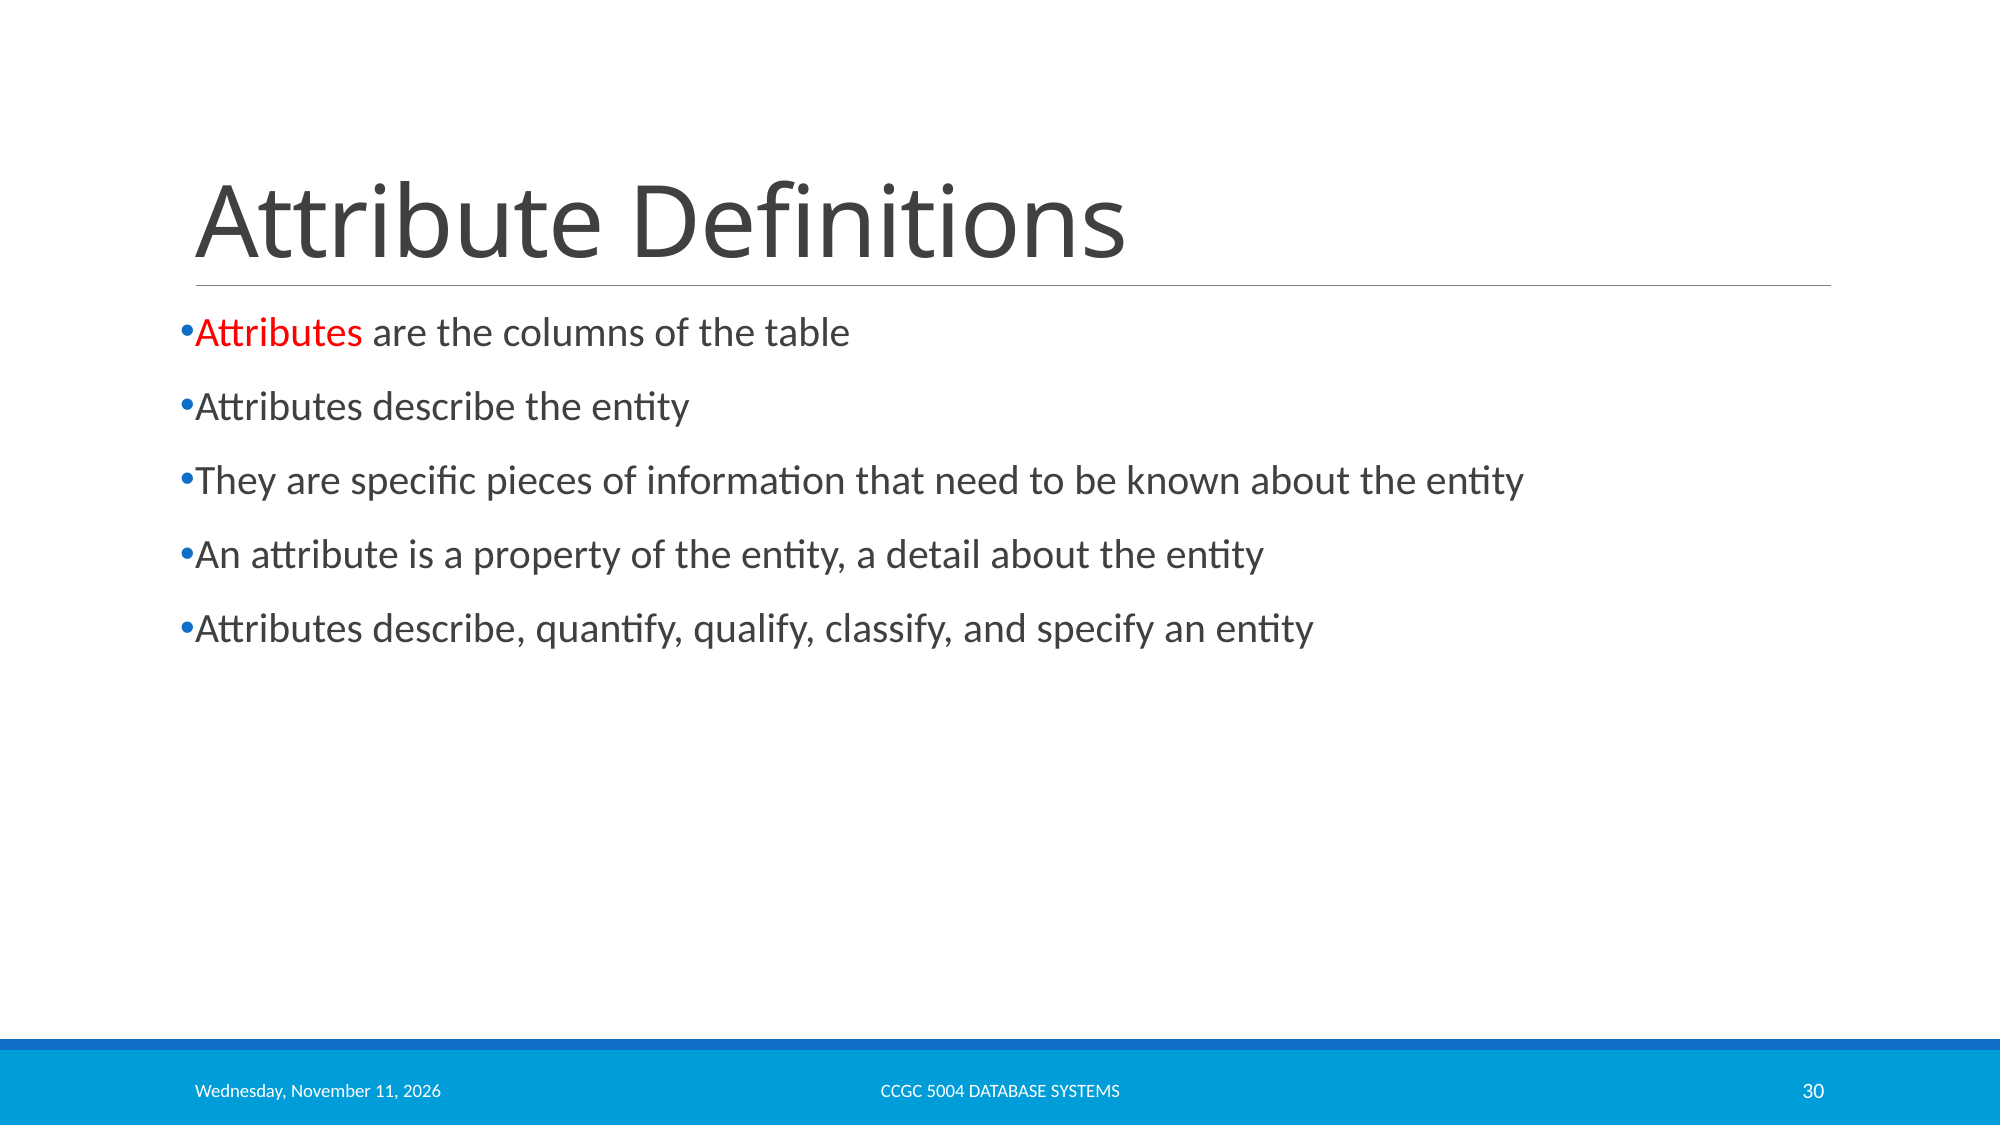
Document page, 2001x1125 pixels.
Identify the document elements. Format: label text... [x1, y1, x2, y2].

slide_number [180, 1059, 586, 1120]
slide_number 30 [1624, 1059, 1840, 1120]
footer CCGC 5004 Database Systems [604, 1059, 1396, 1120]
title Attribute Definitions [180, 47, 1830, 285]
list Attributes are the columns of the table Attributes describe the entity They are specific pieces of information that need to be known about the entity An attribute is a property of the entity, a detail about the entity Attributes describe, quantify, qualify, classify, and specify an entity [180, 302, 1830, 963]
